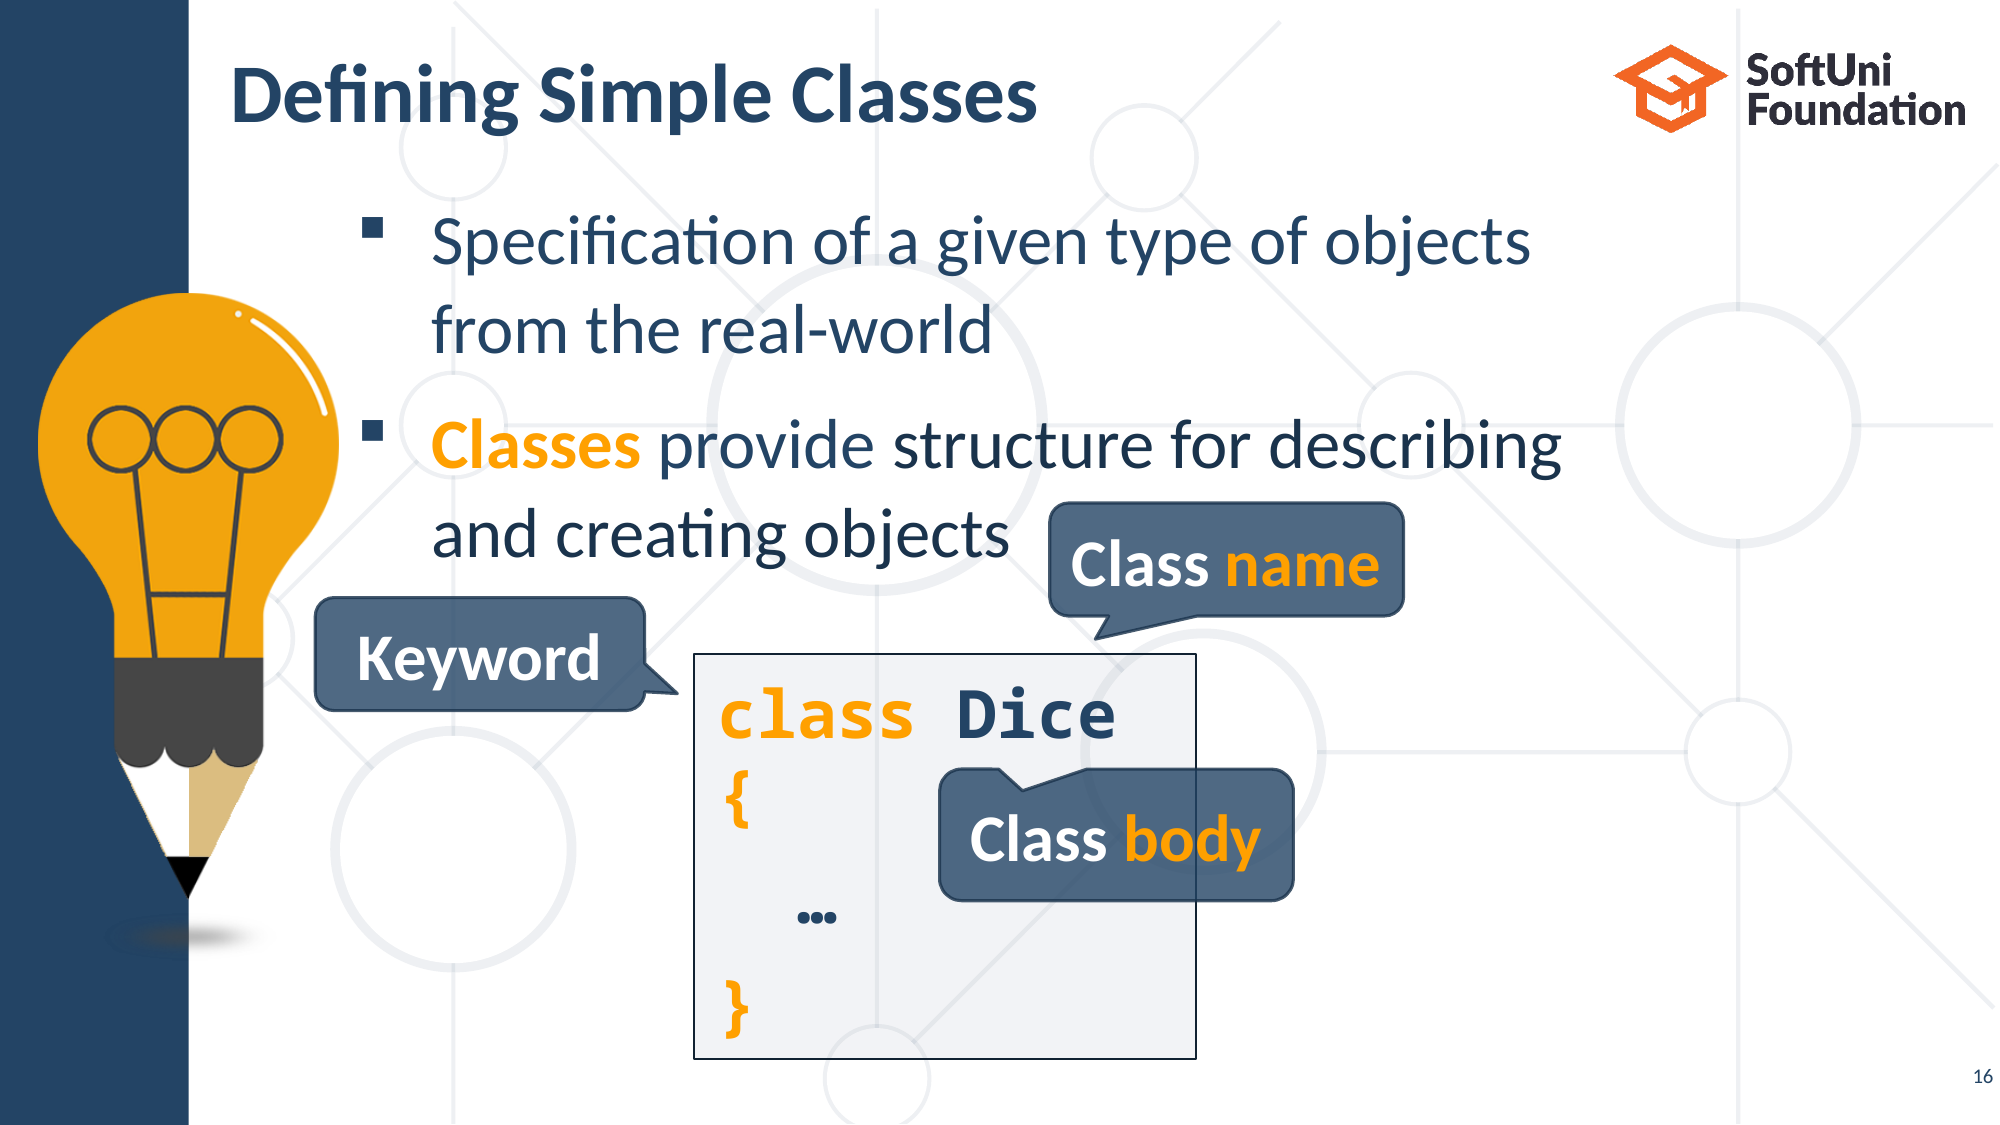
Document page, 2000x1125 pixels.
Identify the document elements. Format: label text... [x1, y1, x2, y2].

list Specification of a given type of objects from the real-world Classes provide structure for describing and creating objects [338, 183, 1968, 1050]
slide_number 16 [1929, 1049, 2000, 1100]
title Defining Simple Classes [212, 16, 1591, 162]
picture [38, 293, 338, 961]
text_box Keyword [313, 595, 680, 713]
text_box Class name [1047, 500, 1406, 642]
text_box class Dice { … } [694, 654, 1197, 1060]
text_box Class body [937, 766, 1296, 903]
picture [1613, 44, 1965, 133]
